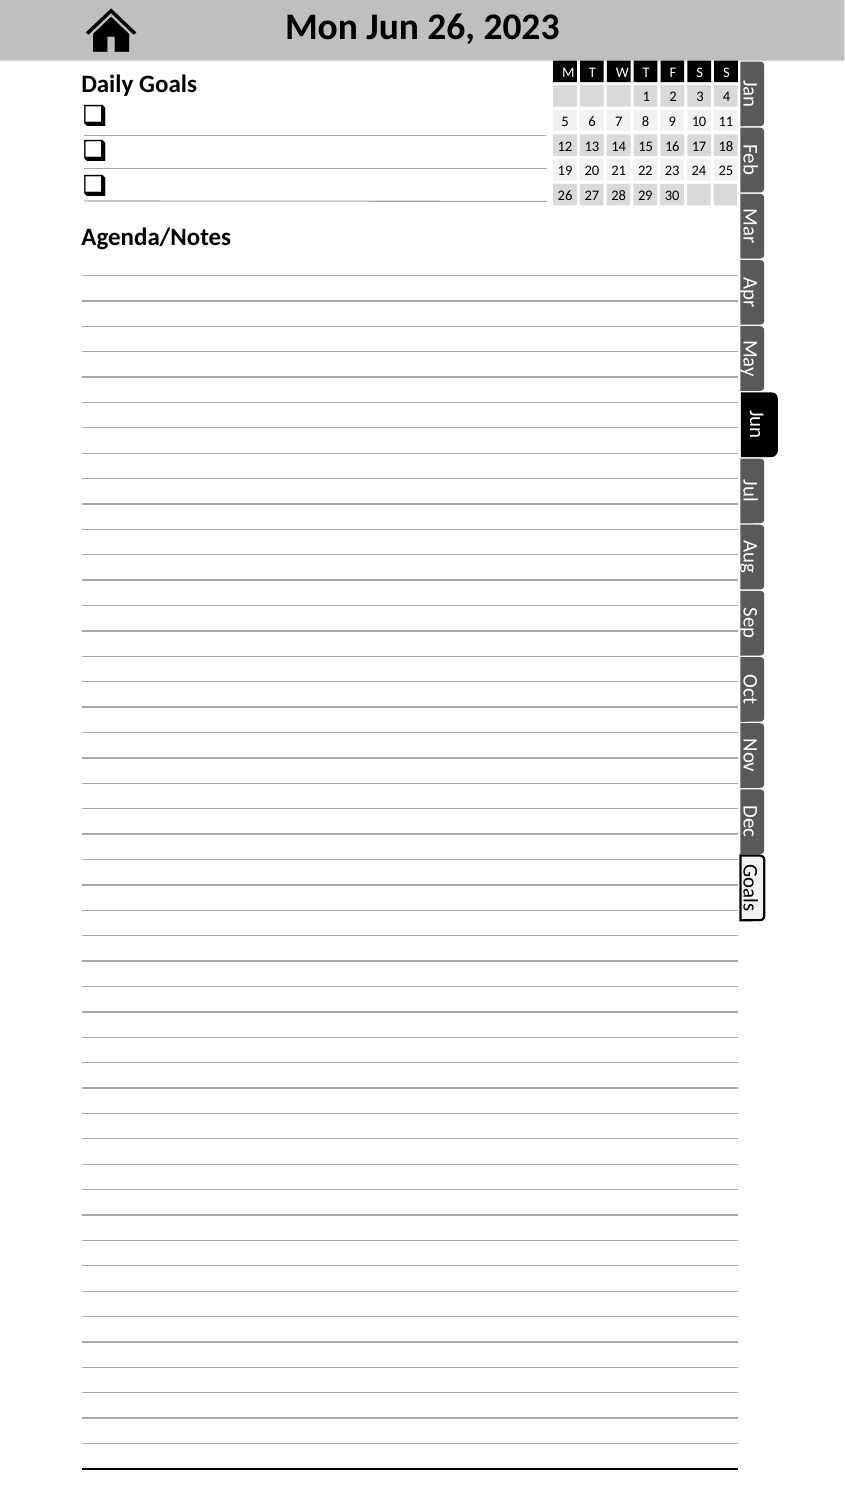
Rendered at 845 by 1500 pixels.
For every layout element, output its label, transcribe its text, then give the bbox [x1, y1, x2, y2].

picture [82, 1, 140, 59]
list Mon Jun 26, 2023 [190, 0, 655, 61]
